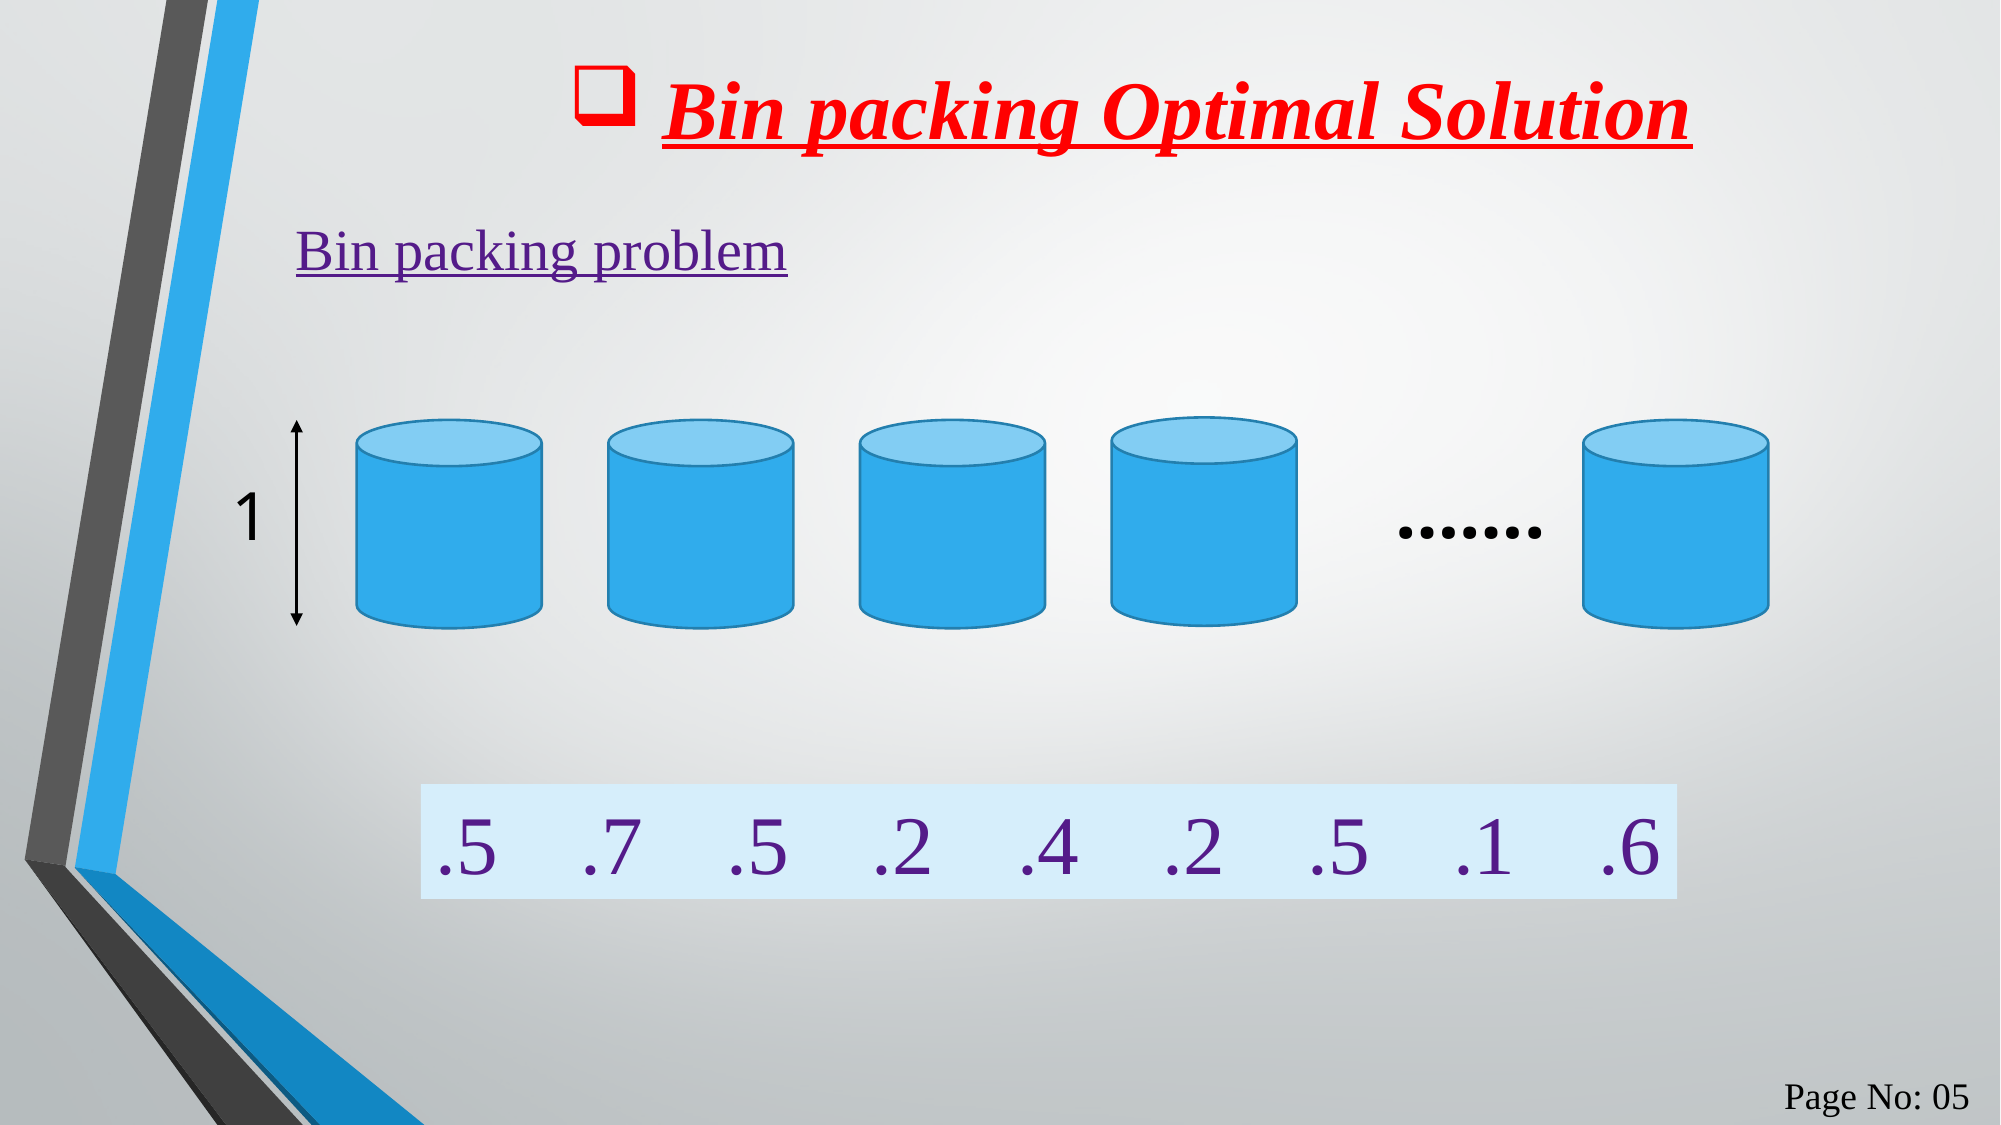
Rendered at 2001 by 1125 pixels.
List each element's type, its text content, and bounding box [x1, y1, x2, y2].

text_box Page No: 05 [1769, 1064, 1985, 1125]
text_box 1 [216, 466, 285, 562]
text_box [1582, 418, 1770, 630]
text_box .5 .7 .5 .2 .4 .2 .5 .1 .6 [420, 784, 1678, 899]
text_box ……. [1381, 456, 1561, 562]
text_box Bin packing Optimal Solution [553, 48, 1708, 164]
text_box Bin packing problem [280, 204, 809, 290]
text_box [858, 418, 1047, 630]
text_box [355, 418, 544, 630]
text_box [1110, 416, 1298, 628]
text_box [607, 418, 795, 630]
